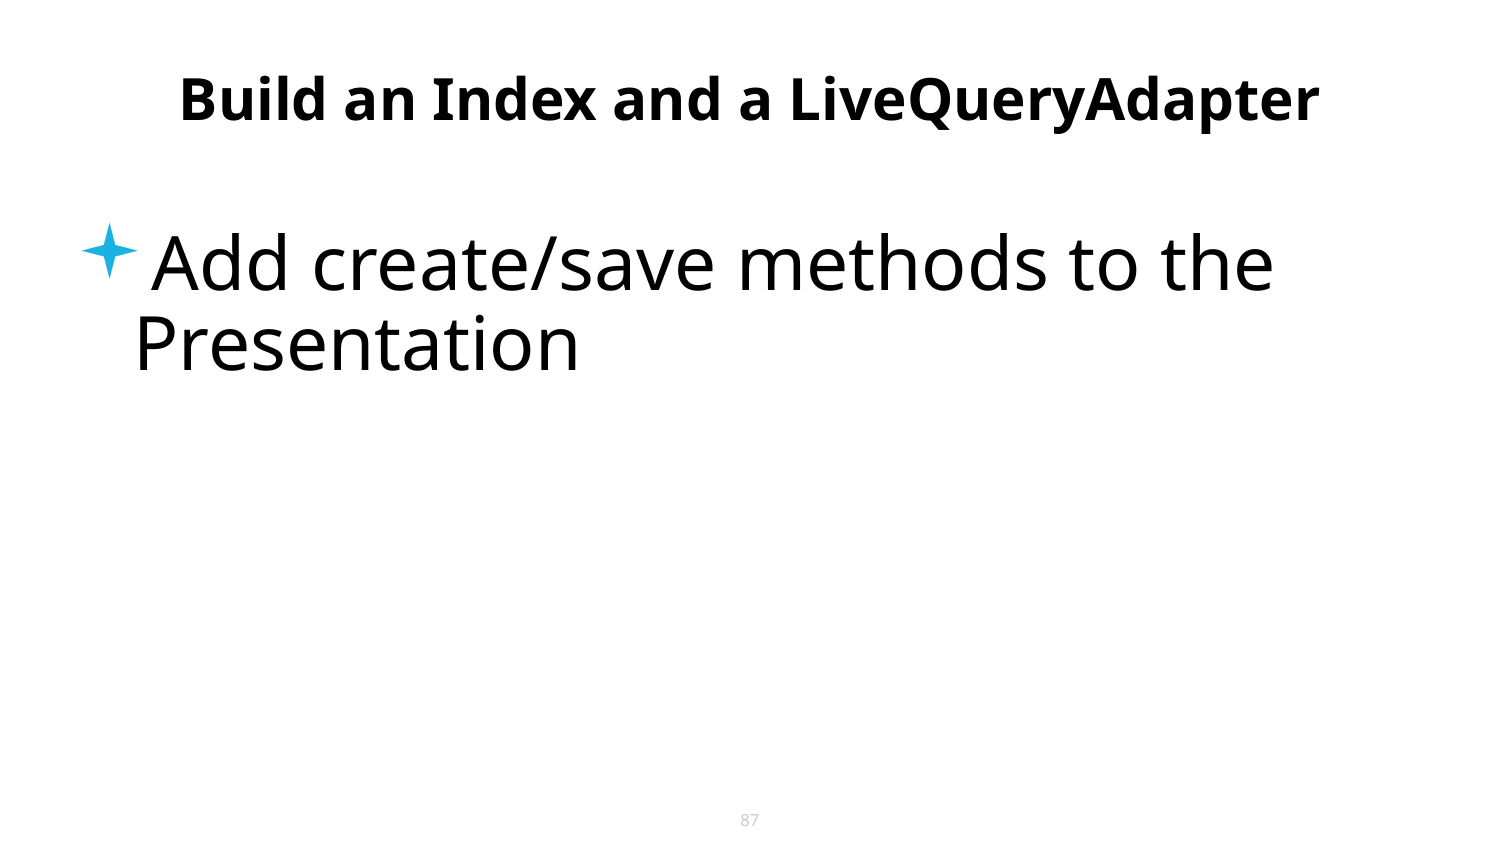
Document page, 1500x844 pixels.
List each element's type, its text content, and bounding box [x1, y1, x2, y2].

text_box Add create/save methods to the Presentation [76, 225, 1389, 782]
title Build an Index and a LiveQueryAdapter [75, 33, 1425, 175]
slide_number 87 [678, 798, 822, 844]
